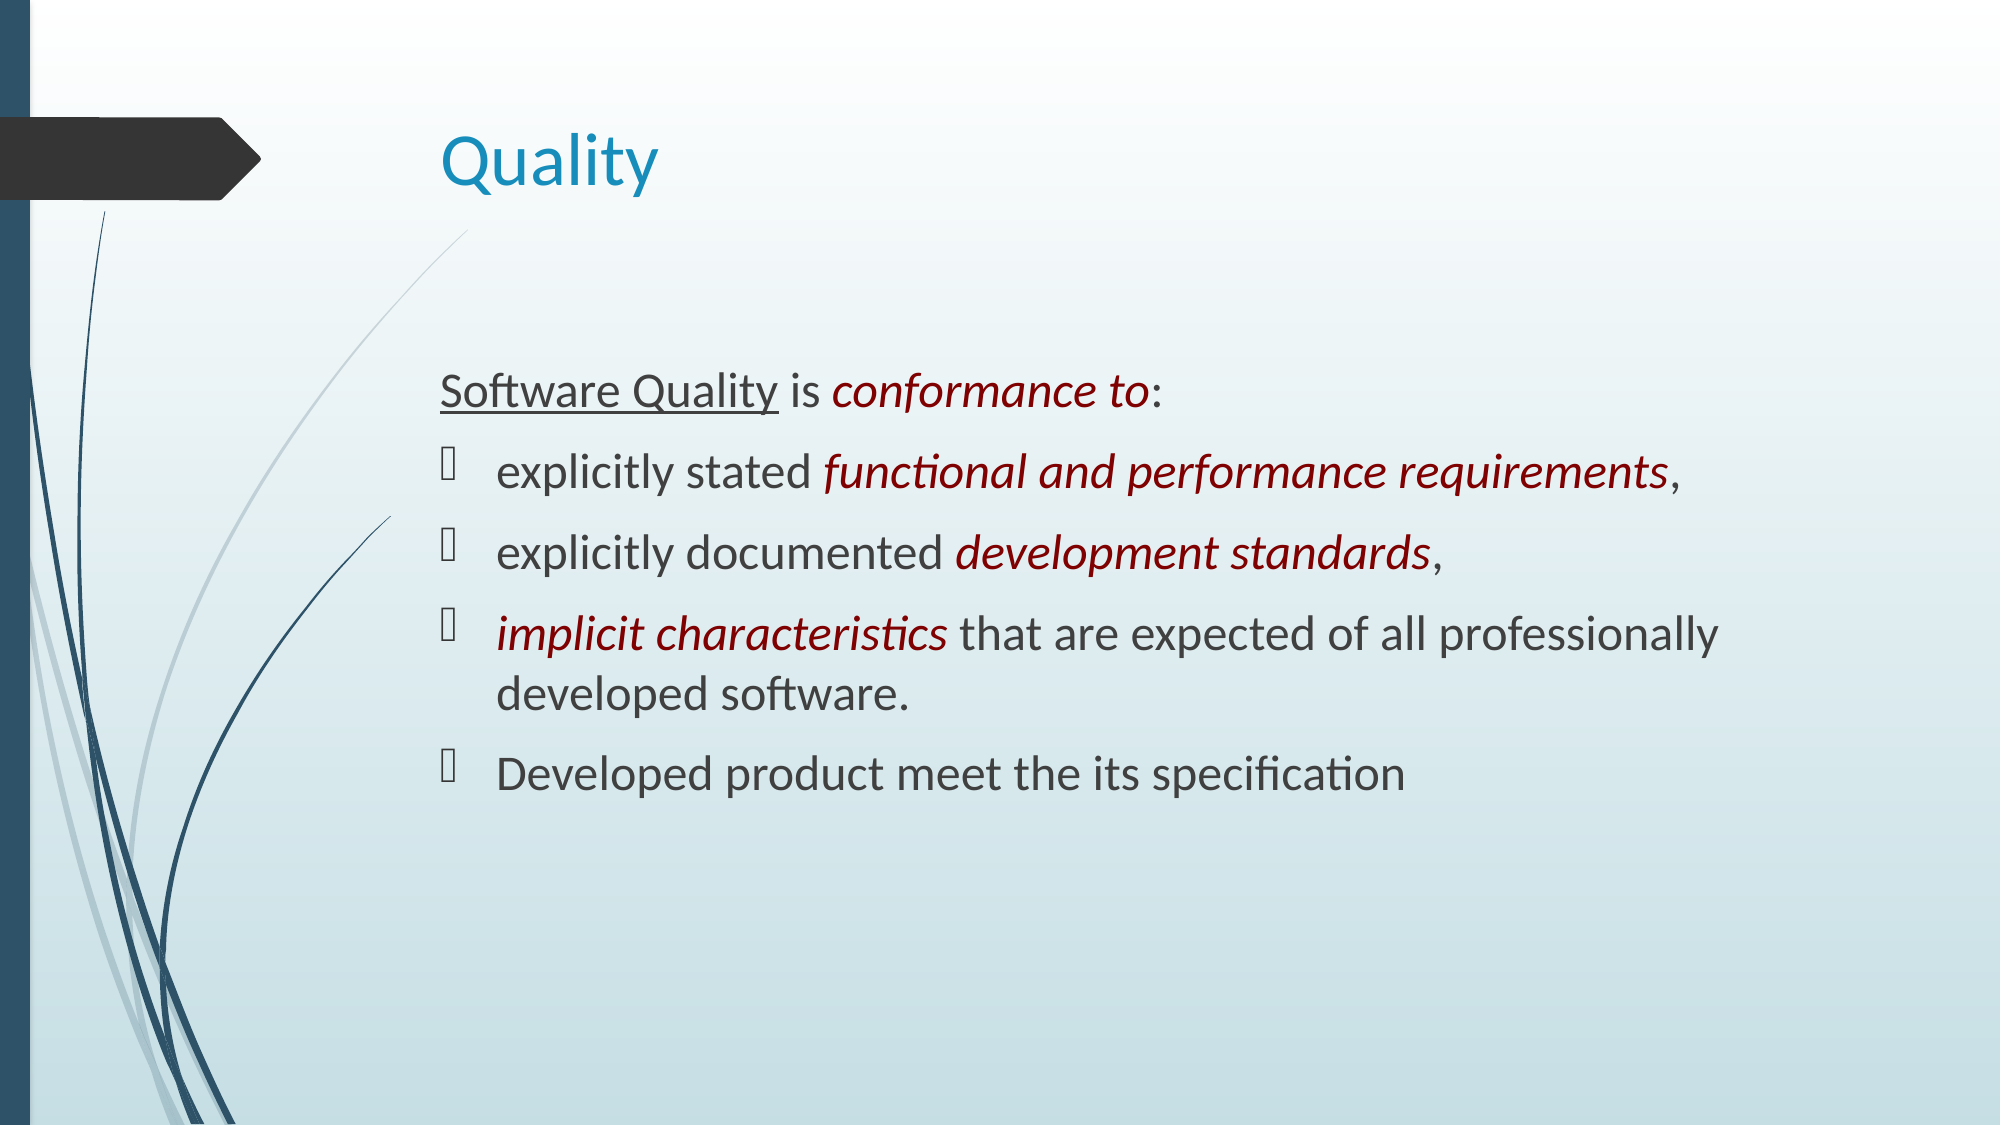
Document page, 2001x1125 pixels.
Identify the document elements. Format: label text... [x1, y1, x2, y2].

list Software Quality is conformance to: explicitly stated functional and performance requirements, explicitly documented development standards, implicit characteristics that are expected of all professionally developed software. Developed product meet the its specification [424, 350, 1888, 970]
title Quality [425, 102, 1888, 313]
